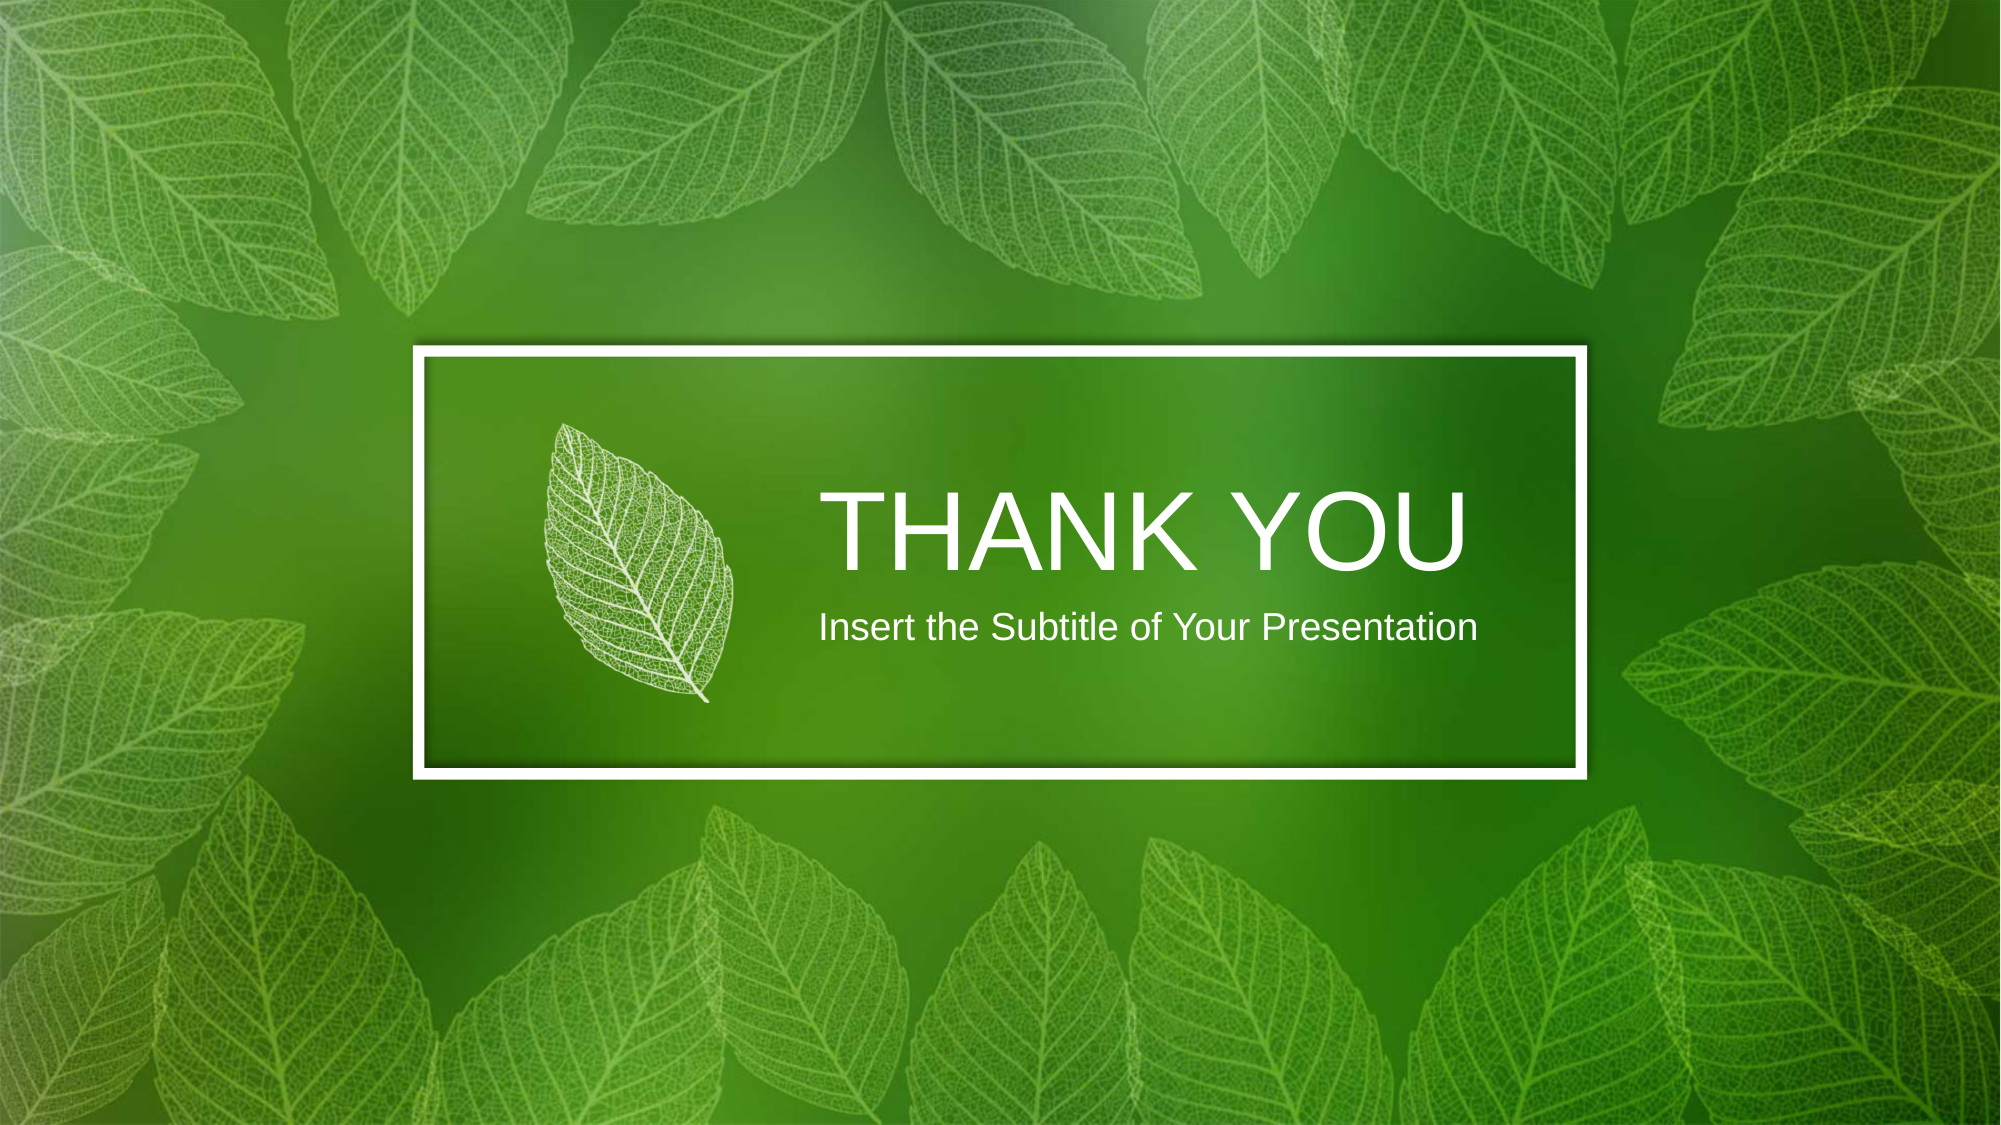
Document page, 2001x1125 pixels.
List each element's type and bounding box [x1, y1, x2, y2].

text_box [412, 344, 1588, 781]
picture [0, 0, 2001, 1125]
text_box [803, 449, 1588, 657]
